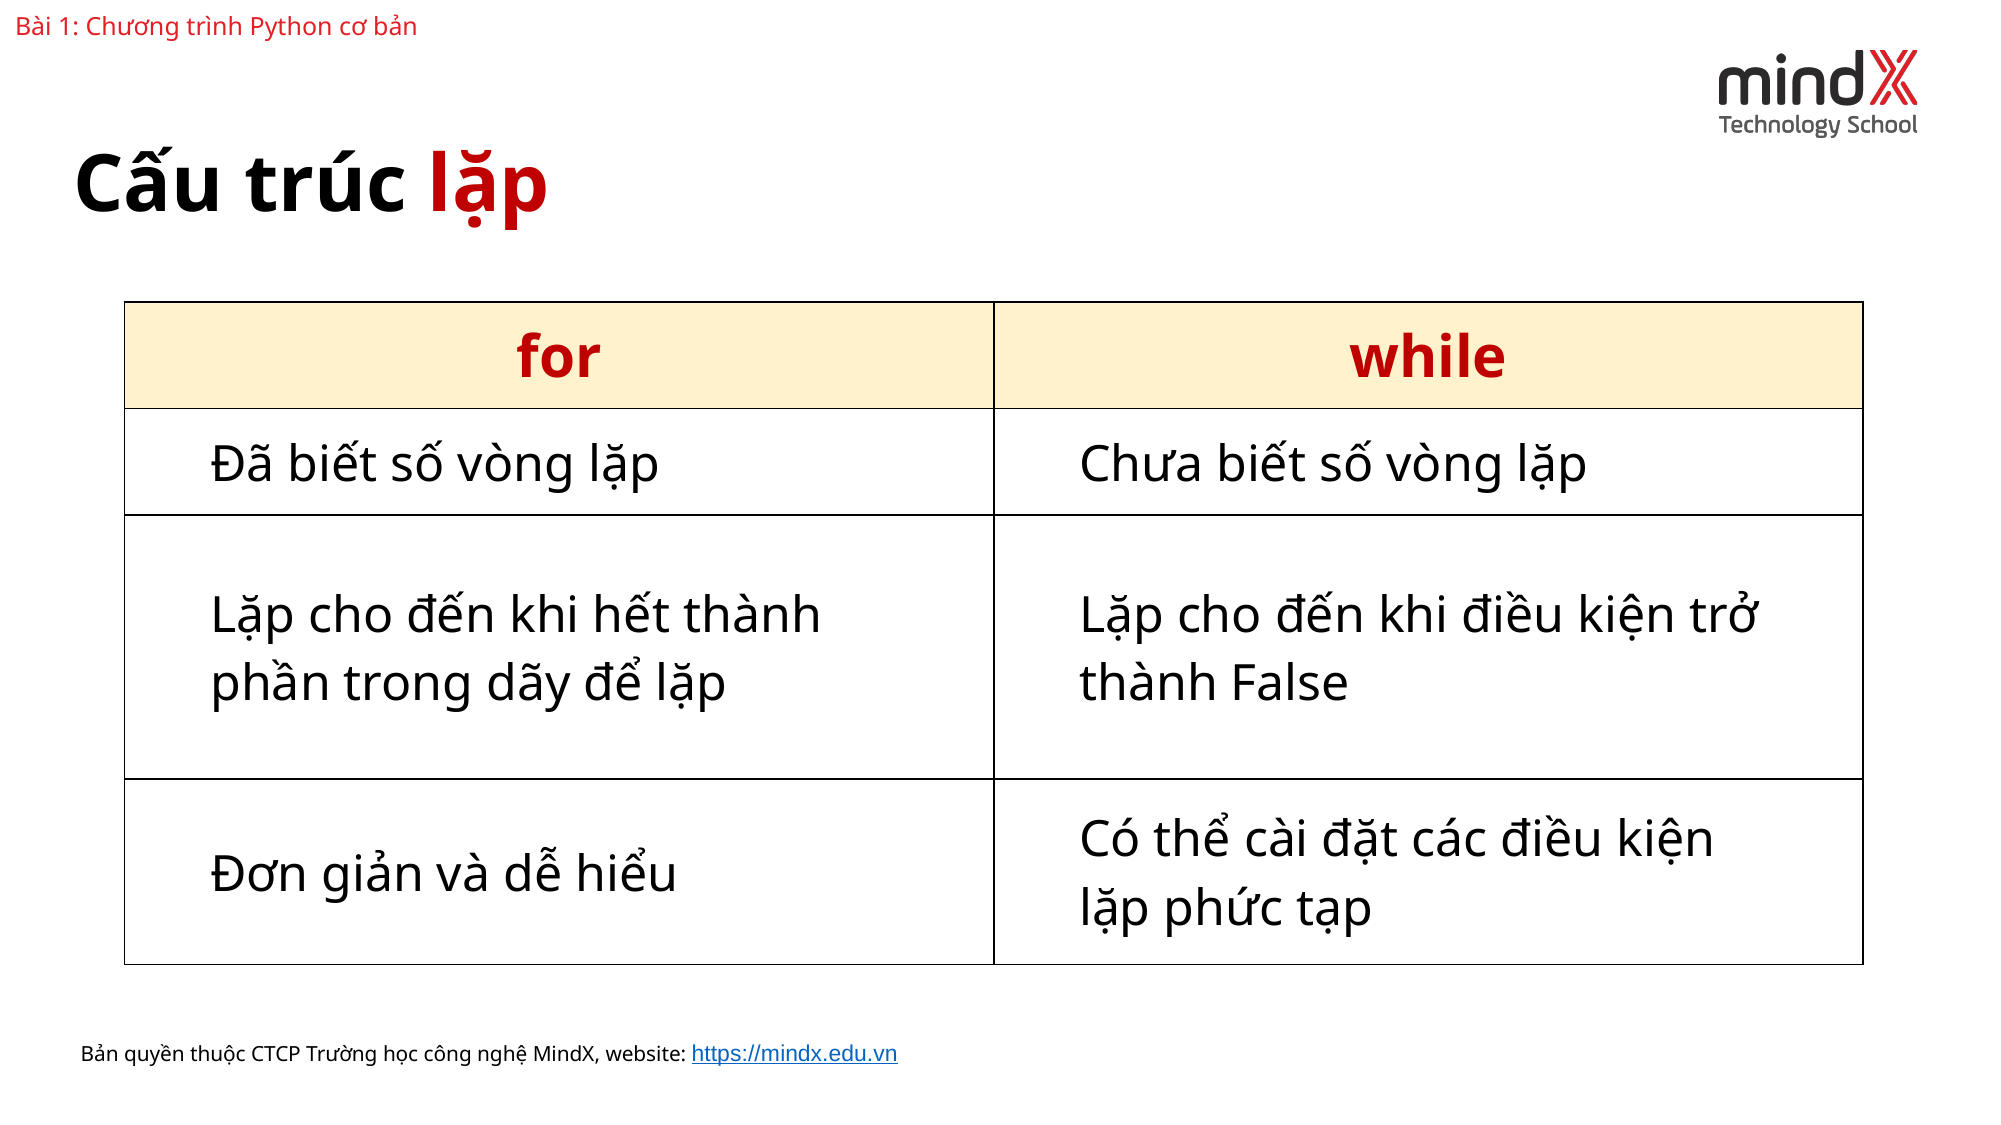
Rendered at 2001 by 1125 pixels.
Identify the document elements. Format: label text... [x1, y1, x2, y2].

table_cell Lặp cho đến khi hết thành phần trong dãy để lặp [125, 516, 993, 778]
text_box Cấu trúc lặp [58, 124, 1133, 235]
table_header for [125, 303, 993, 408]
table_cell Lặp cho đến khi điều kiện trở thành False [995, 516, 1862, 778]
table_cell Có thể cài đặt các điều kiện lặp phức tạp [995, 780, 1862, 964]
table_cell Đã biết số vòng lặp [125, 409, 993, 514]
table_cell Chưa biết số vòng lặp [995, 409, 1862, 514]
table_cell Đơn giản và dễ hiểu [125, 780, 993, 964]
picture [1719, 50, 1918, 138]
table_header while [995, 303, 1862, 408]
text_box Bản quyền thuộc CTCP Trường học công nghệ MindX, website: https://mindx.edu.vn [65, 1026, 1100, 1092]
text_box Bài 1: Chương trình Python cơ bản [0, 0, 540, 54]
